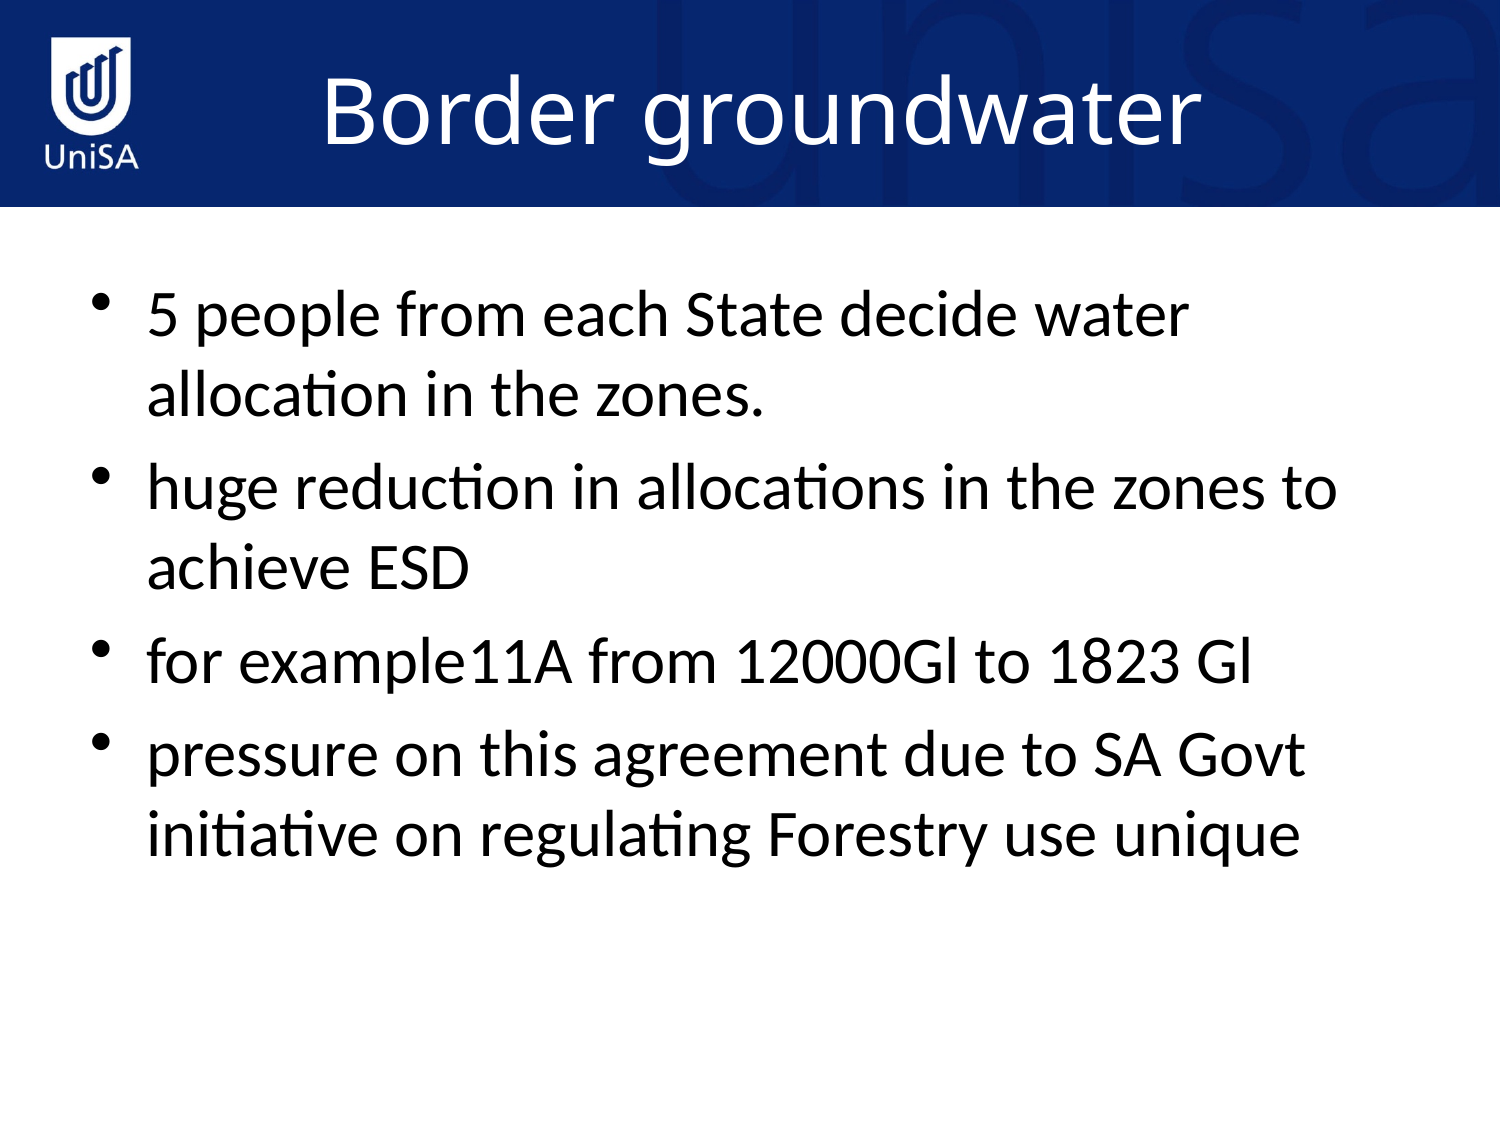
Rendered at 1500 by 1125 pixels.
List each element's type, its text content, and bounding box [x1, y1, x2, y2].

list 5 people from each State decide water allocation in the zones. huge reduction in allocations in the zones to achieve ESD for example11A from 12000Gl to 1823 Gl pressure on this agreement due to SA Govt initiative on regulating Forestry use unique [75, 262, 1425, 1005]
picture [0, 0, 1500, 207]
title Border groundwater [75, 45, 1425, 233]
